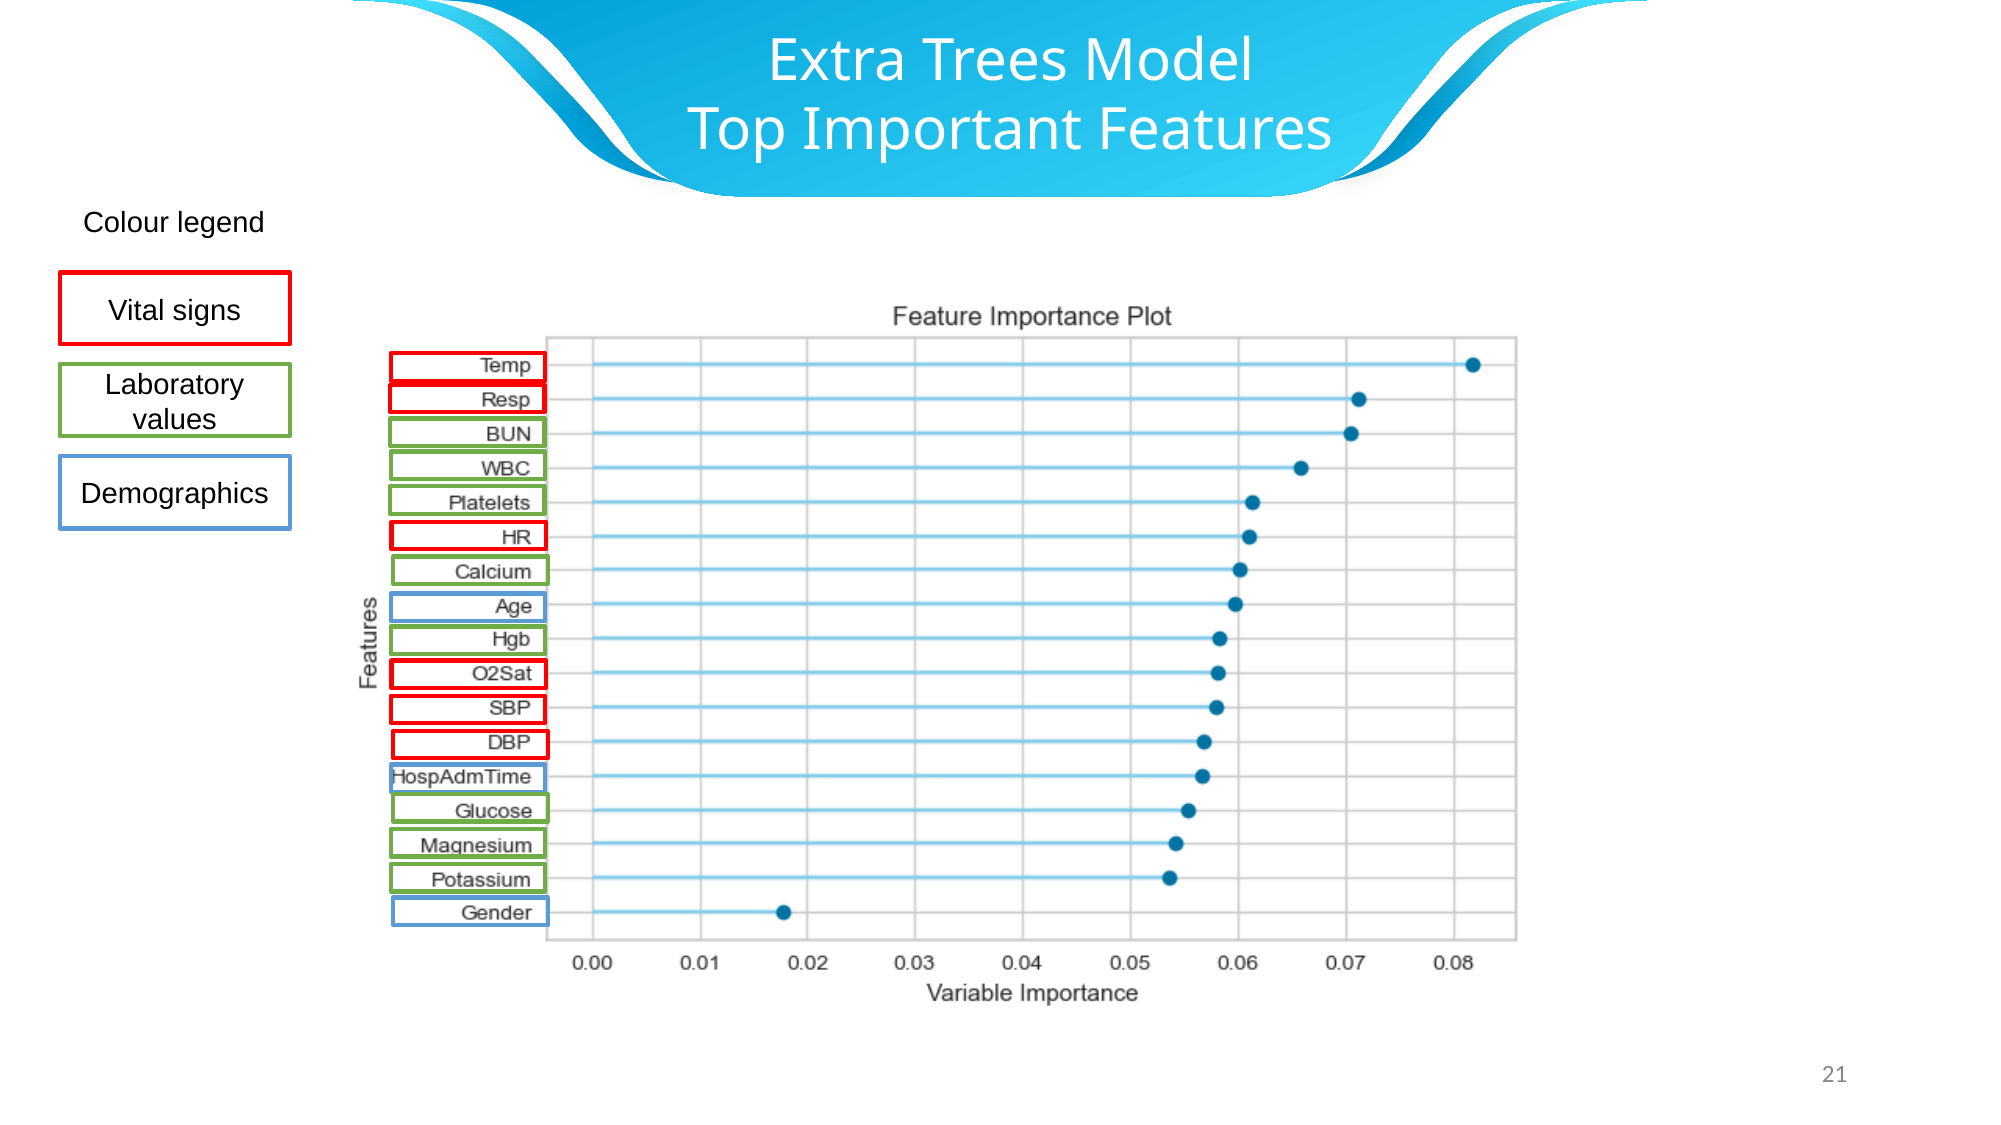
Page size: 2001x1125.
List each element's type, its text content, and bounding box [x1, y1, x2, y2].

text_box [341, 0, 1658, 197]
text_box Laboratory values [58, 362, 292, 438]
text_box Vital signs [58, 270, 292, 346]
slide_number 21 [1412, 1042, 1863, 1103]
picture [344, 291, 1533, 1021]
text_box Colour legend [68, 196, 281, 246]
text_box Demographics [58, 454, 292, 531]
